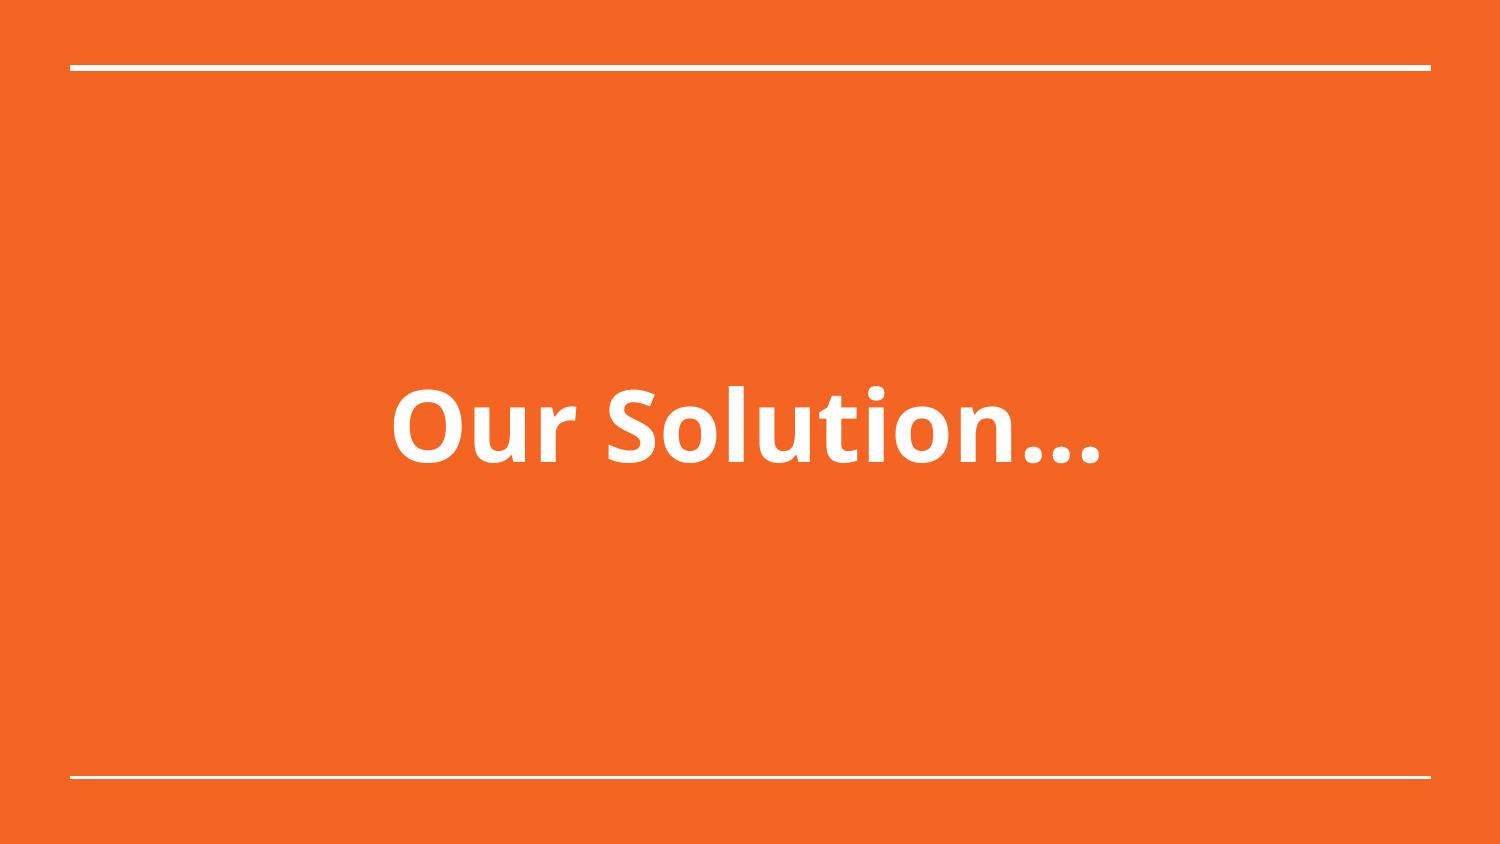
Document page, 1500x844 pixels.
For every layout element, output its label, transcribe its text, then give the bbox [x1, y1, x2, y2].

title Our Solution... [66, 296, 1428, 550]
